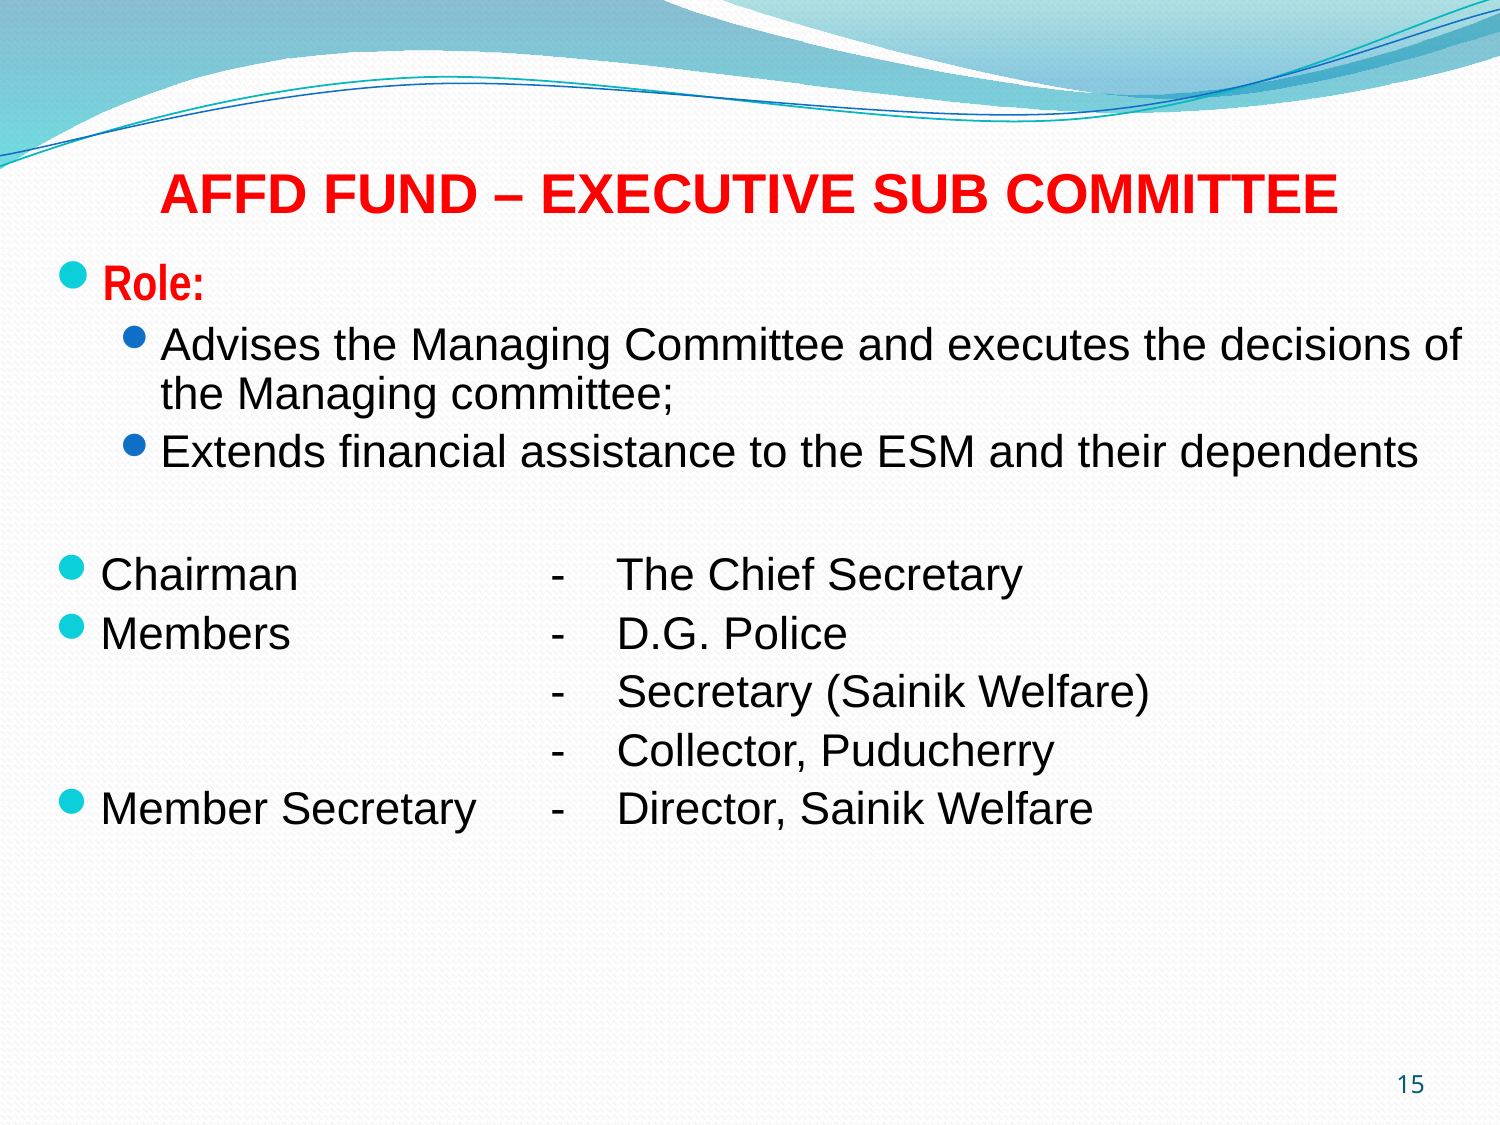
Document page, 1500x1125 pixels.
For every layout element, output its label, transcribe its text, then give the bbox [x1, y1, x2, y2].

slide_number 15 [1299, 1042, 1425, 1103]
list Role: Advises the Managing Committee and executes the decisions of the Managing committee; Extends financial assistance to the ESM and their dependents Chairman - The Chief Secretary Members - D.G. Police - Secretary (Sainik Welfare) - Collector, Puducherry Member Secretary - Director, Sainik Welfare [40, 249, 1500, 1125]
title AFFD FUND – EXECUTIVE SUB COMMITTEE [0, 149, 1500, 225]
